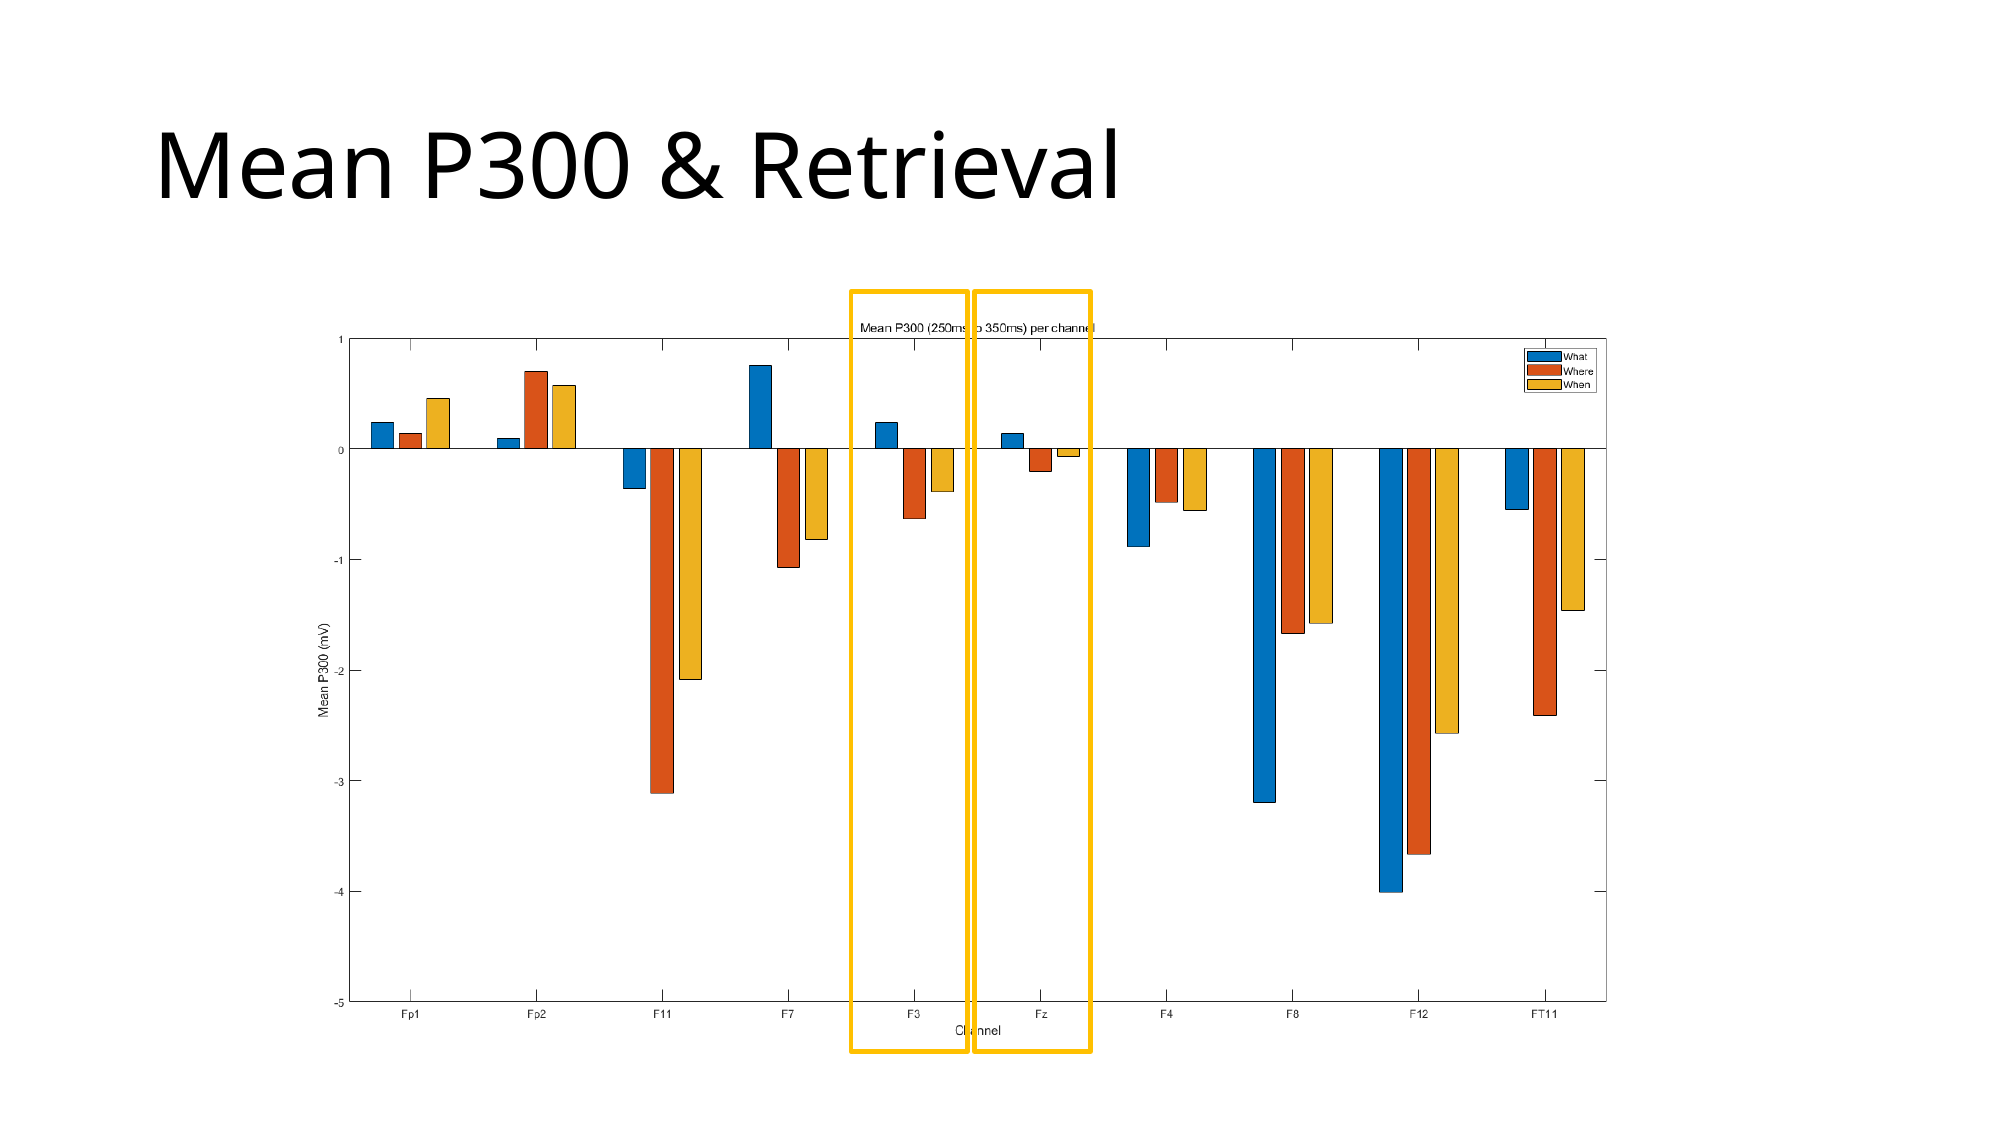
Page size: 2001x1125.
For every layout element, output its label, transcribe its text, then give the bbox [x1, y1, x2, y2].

picture [137, 277, 1760, 1091]
title Mean P300 & Retrieval [138, 60, 1864, 278]
